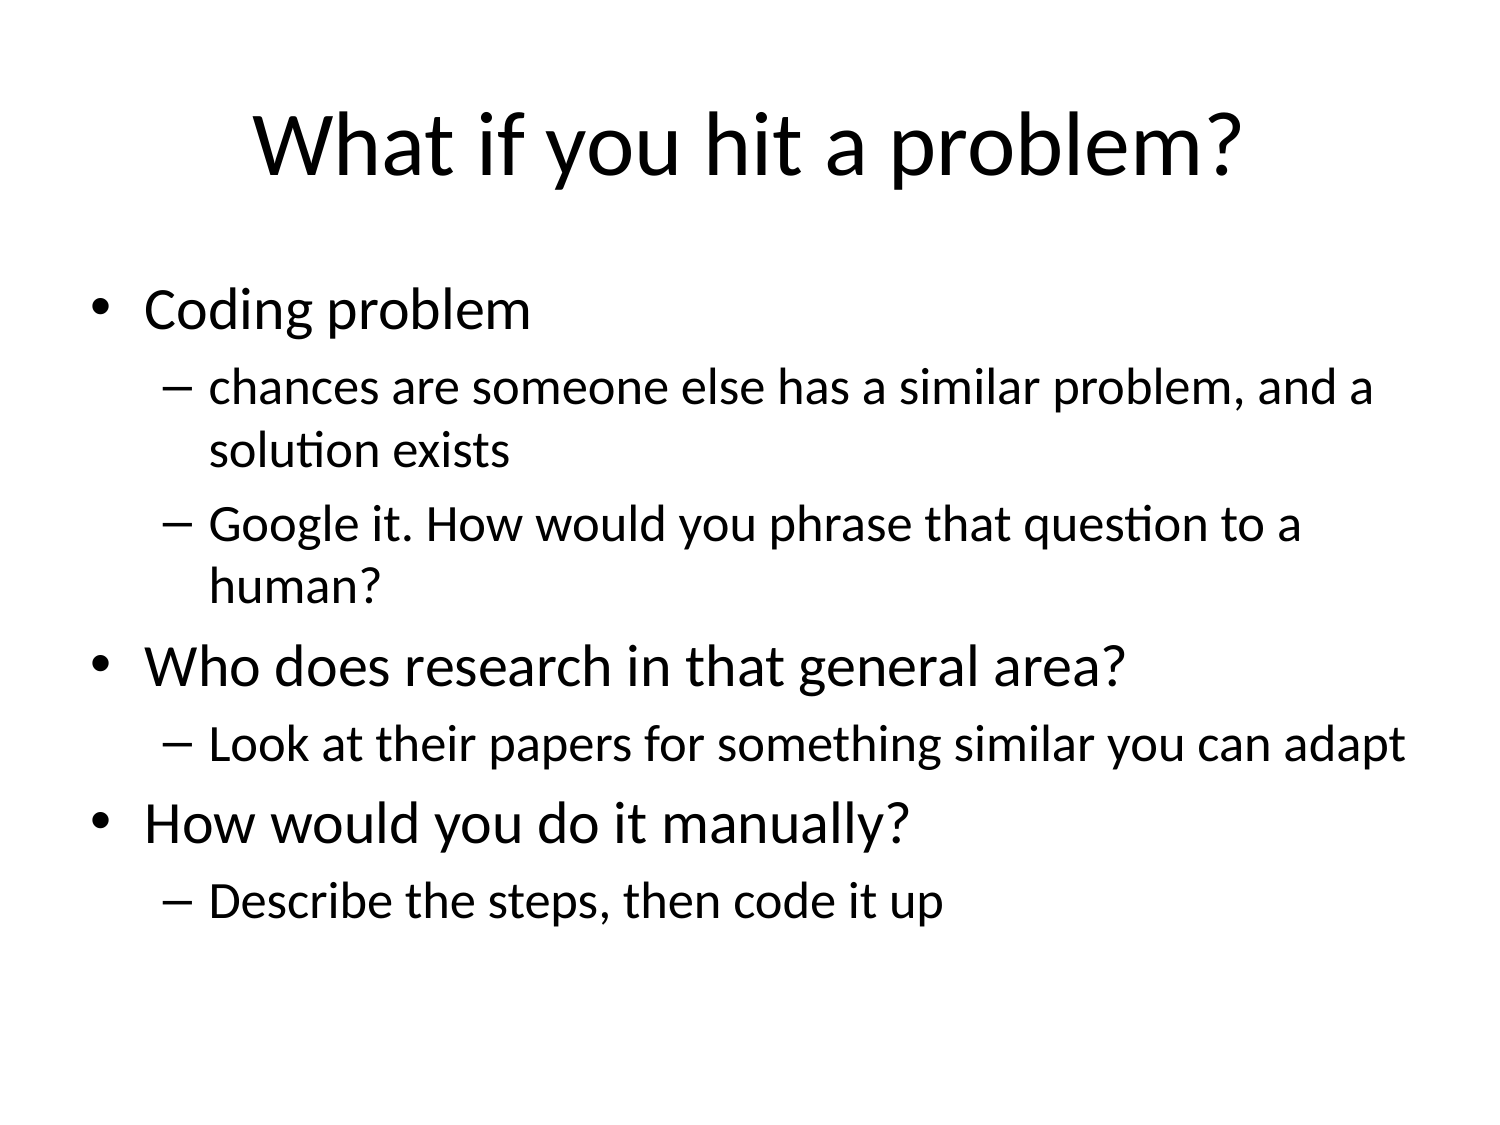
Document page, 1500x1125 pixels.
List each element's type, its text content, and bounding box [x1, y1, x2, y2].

title What if you hit a problem? [75, 45, 1425, 233]
list Coding problem chances are someone else has a similar problem, and a solution exists Google it. How would you phrase that question to a human? Who does research in that general area? Look at their papers for something similar you can adapt How would you do it manually? Describe the steps, then code it up [75, 262, 1425, 1005]
